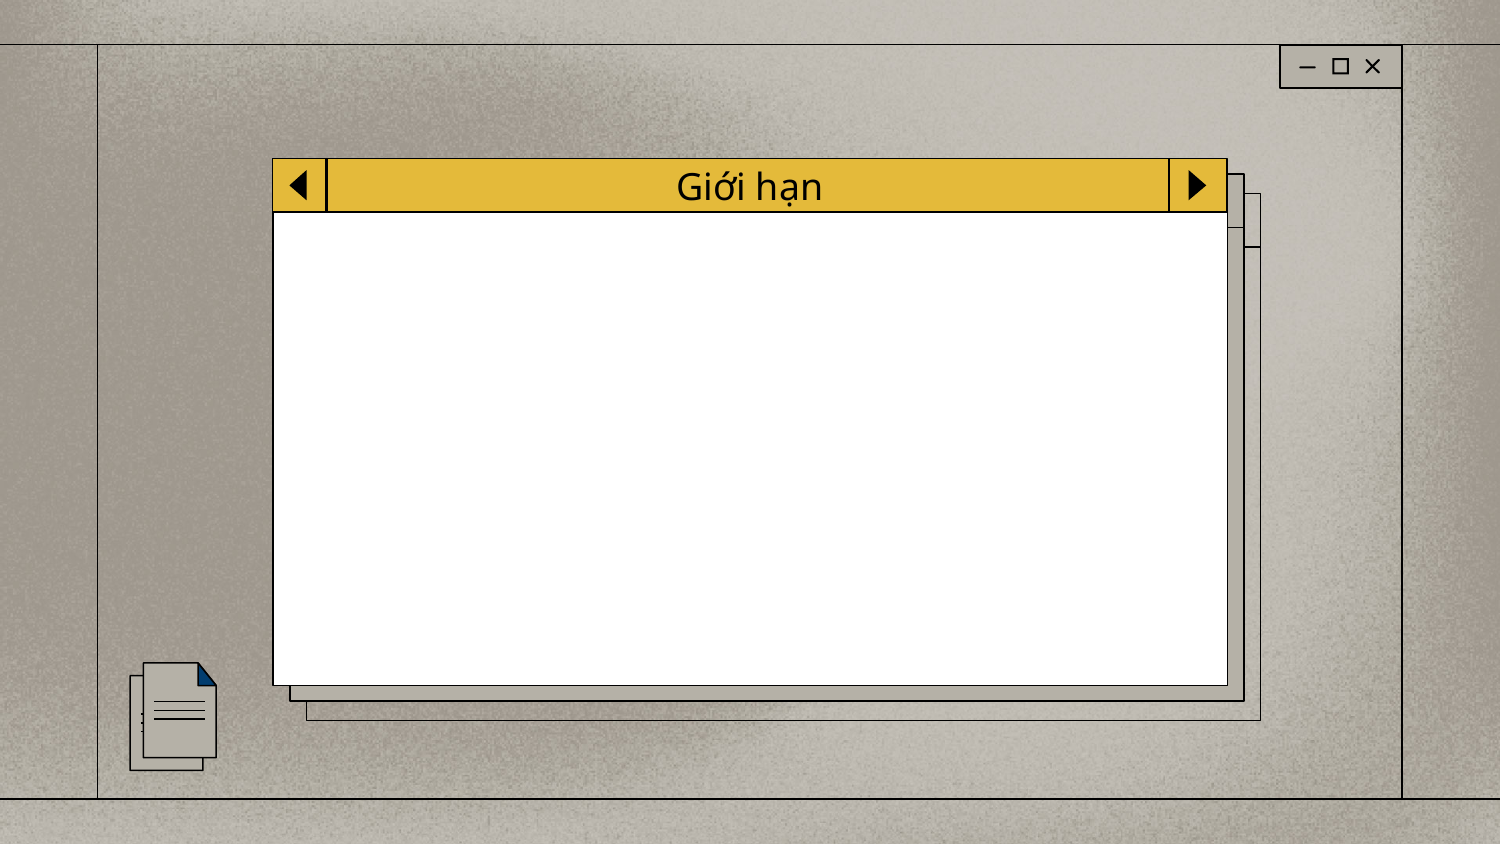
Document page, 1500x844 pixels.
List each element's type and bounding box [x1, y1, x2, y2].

picture [0, 800, 1500, 844]
picture [0, 45, 97, 798]
picture [1403, 45, 1500, 798]
picture [98, 45, 1401, 798]
picture [0, 0, 1500, 44]
text_box [129, 662, 217, 771]
text_box [289, 173, 1261, 721]
text_box [272, 158, 1228, 686]
